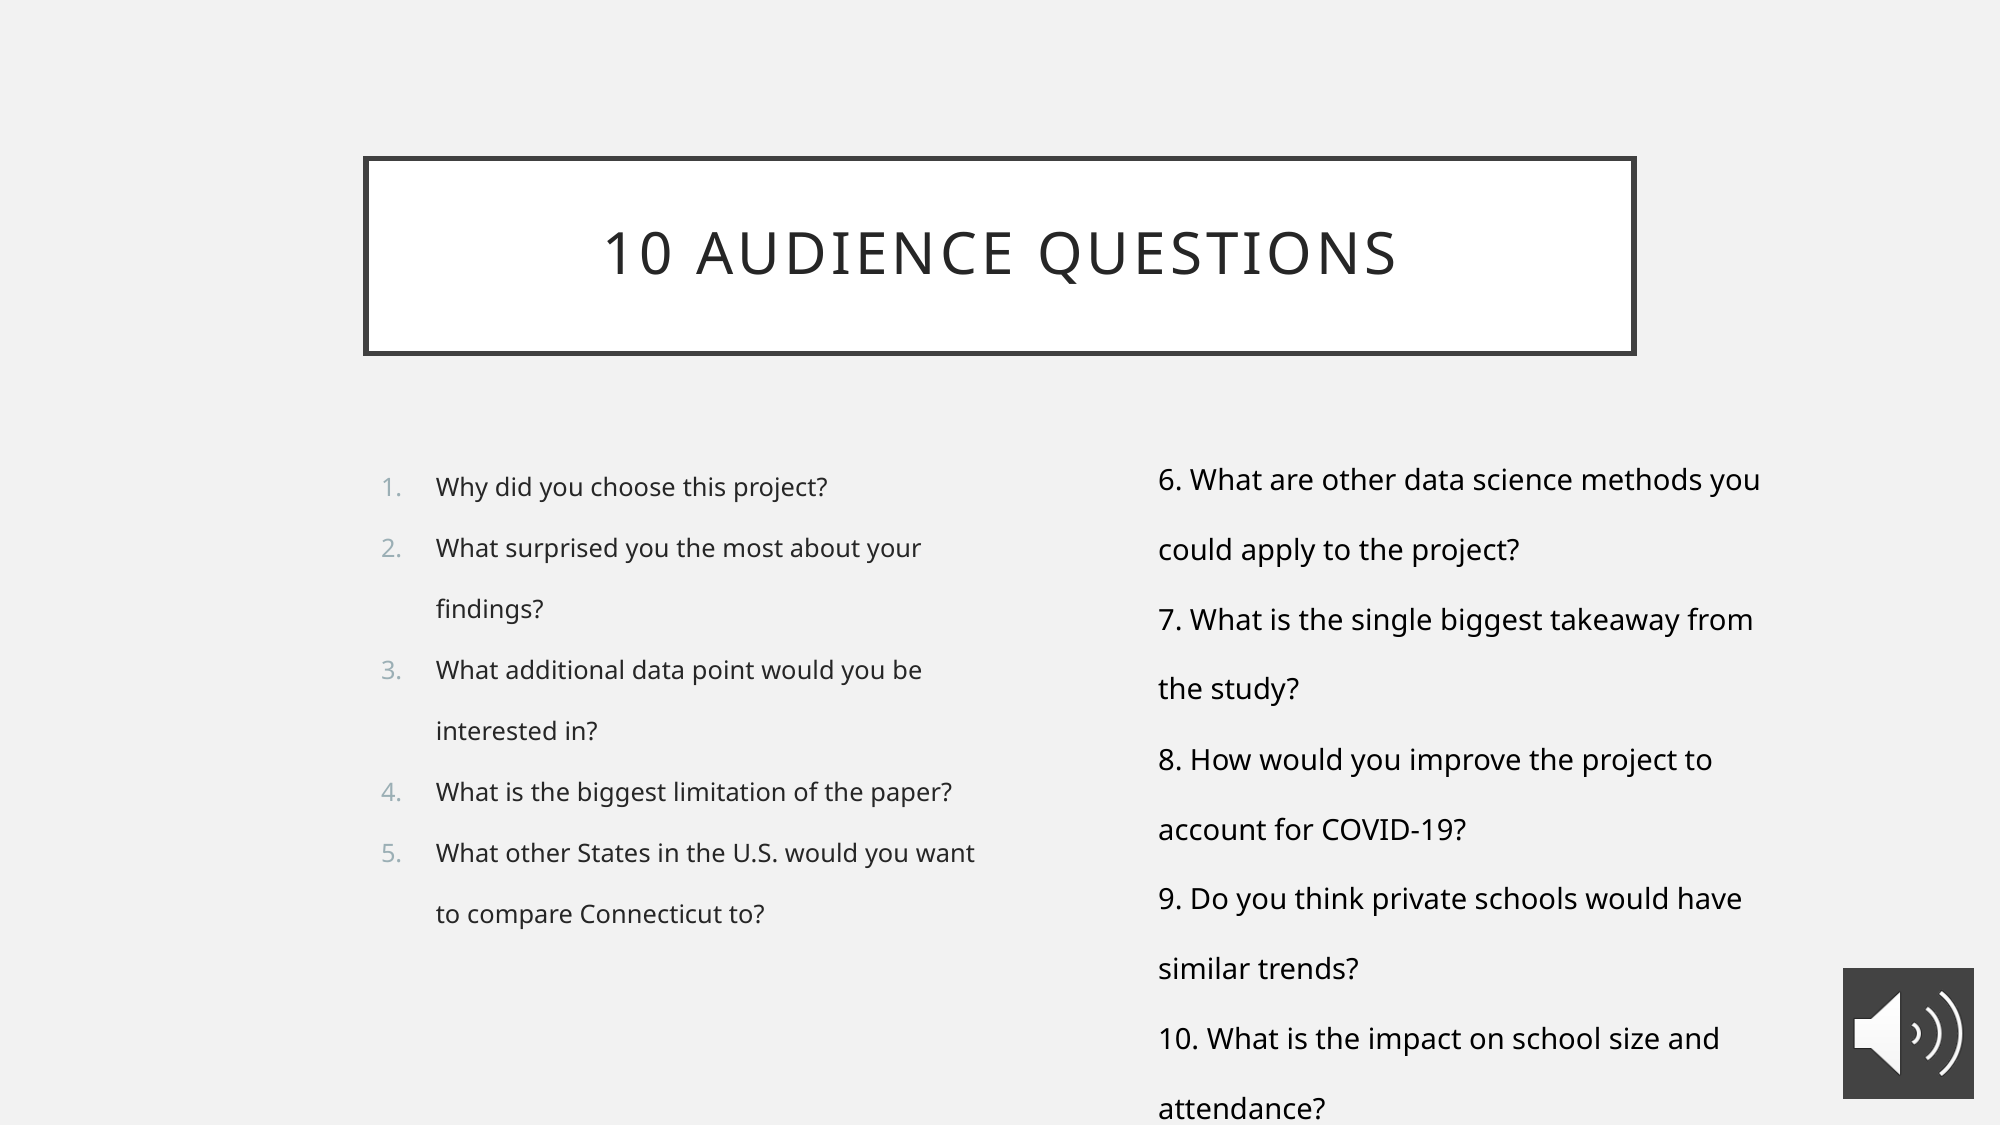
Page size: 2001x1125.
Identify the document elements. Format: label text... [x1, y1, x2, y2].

picture [1841, 966, 1975, 1100]
list Why did you choose this project? What surprised you the most about your findings? What additional data point would you be interested in? What is the biggest limitation of the paper? What other States in the U.S. would you want to compare Connecticut to? [366, 432, 1000, 942]
text_box 6. What are other data science methods you could apply to the project? 7. What is the single biggest takeaway from the study? 8. How would you improve the project to account for COVID-19? 9. Do you think private schools would have similar trends? 10. What is the impact on school size and attendance? [1143, 418, 1815, 1125]
title 10 Audience Questions [363, 156, 1637, 356]
